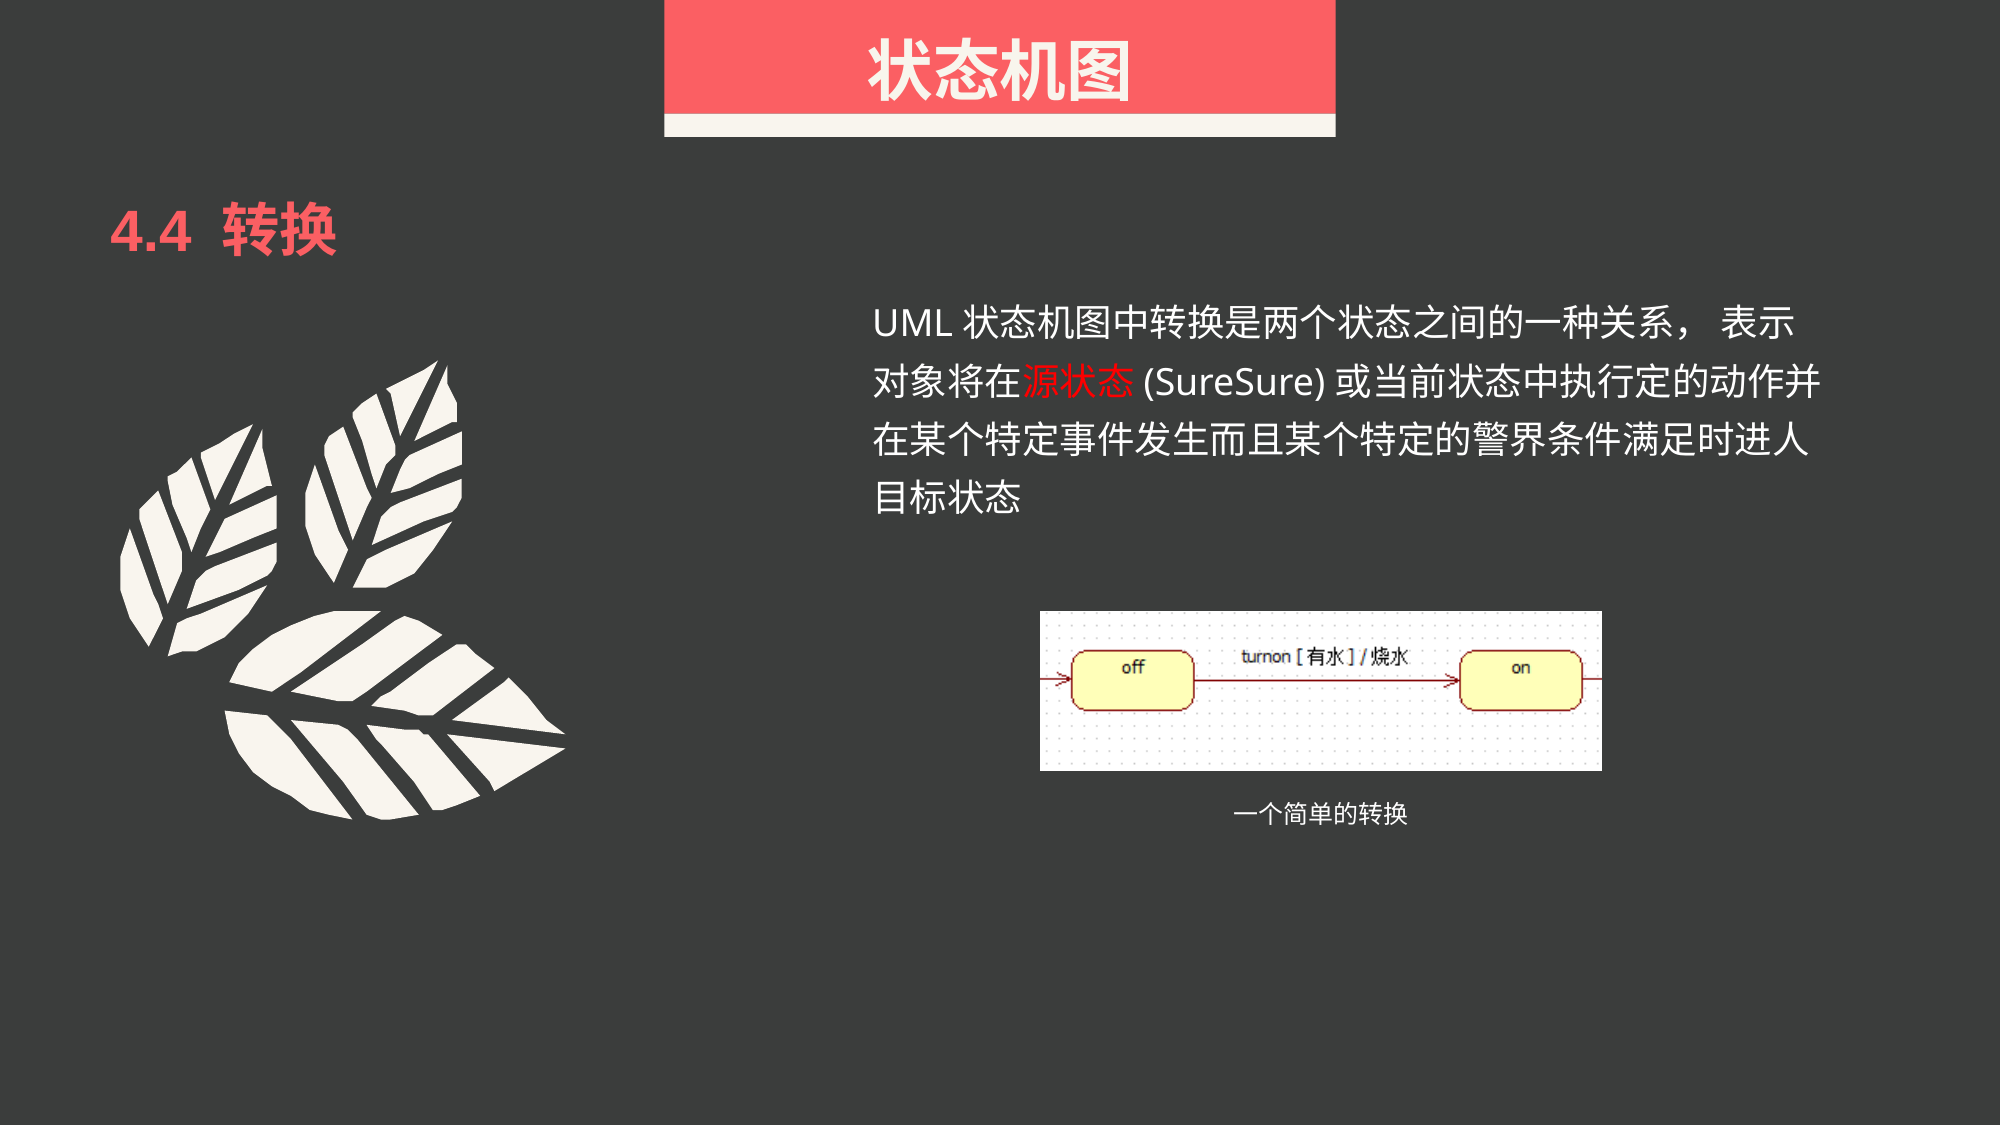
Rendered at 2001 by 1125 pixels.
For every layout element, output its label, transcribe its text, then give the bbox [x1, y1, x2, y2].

text_box UML状态机图中转换是两个状态之间的一种关系， 表示对象将在源状态(SureSure)或当前状态中执行定的动作并在某个特定事件发生而且某个特定的警界条件满足时进人目标状态 [857, 278, 1838, 527]
text_box 4.4 转换 [95, 164, 354, 270]
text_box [120, 360, 566, 820]
text_box 一个简单的转换 [1218, 791, 1424, 836]
picture [1040, 611, 1602, 771]
list 状态机图 [664, 0, 1336, 114]
